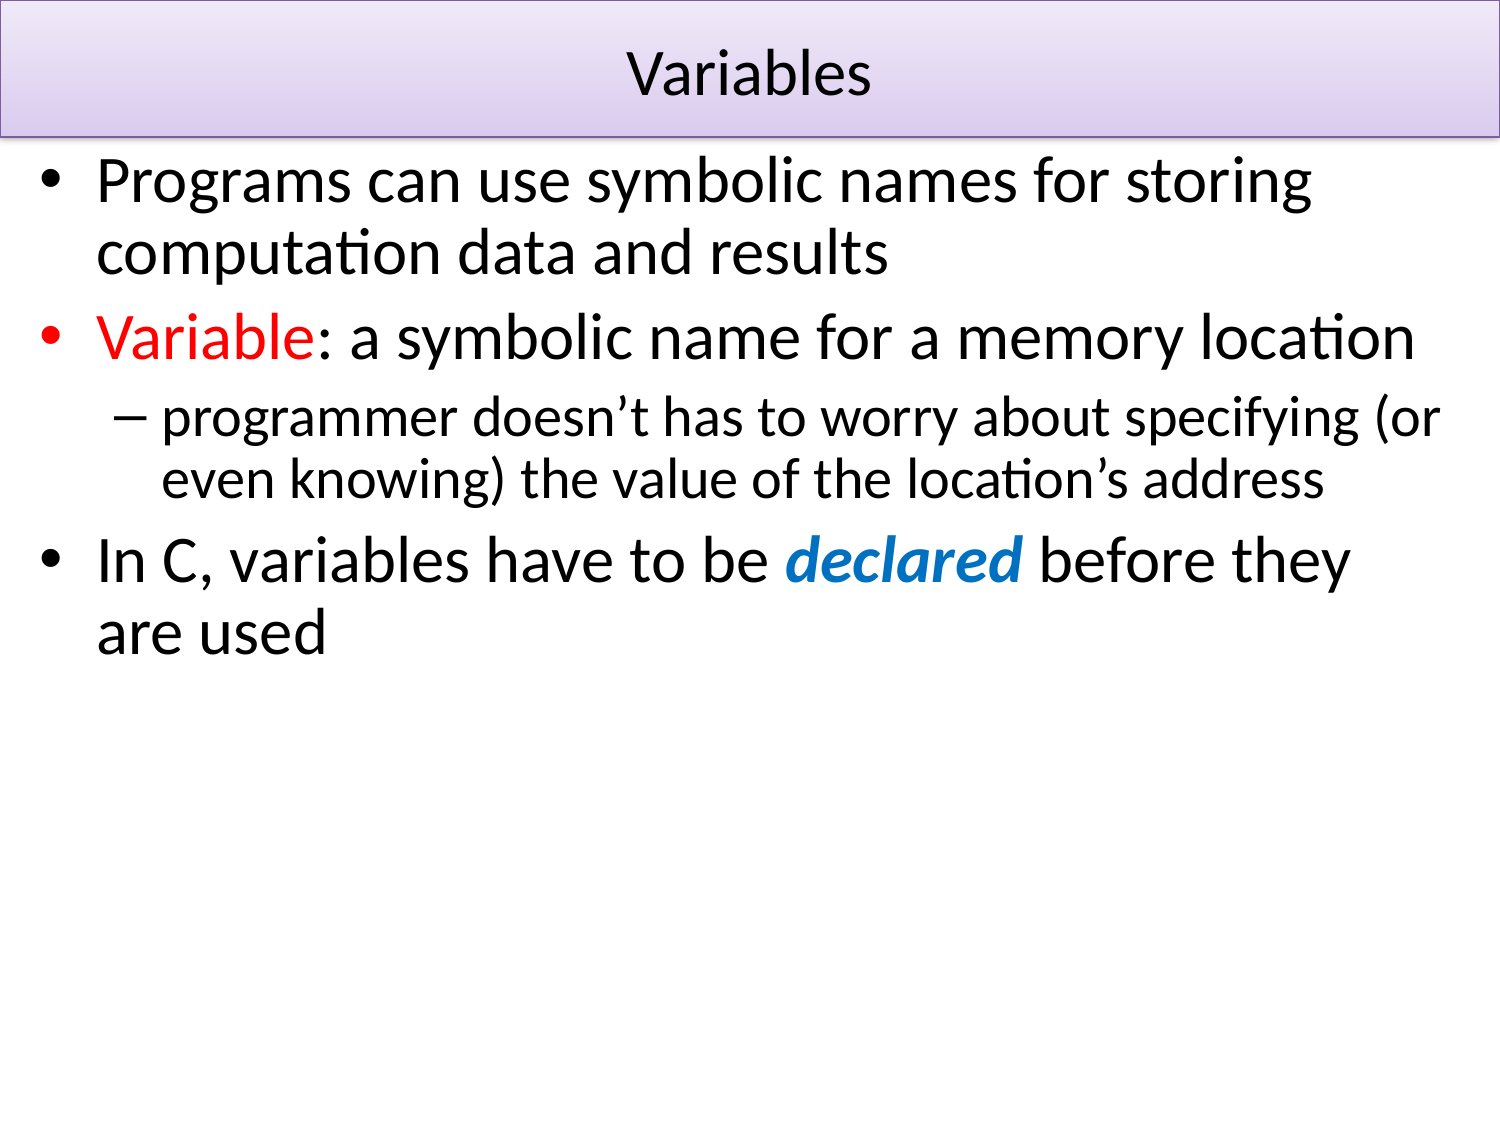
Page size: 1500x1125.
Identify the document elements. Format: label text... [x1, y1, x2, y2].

text_box Programs can use symbolic names for storing computation data and results Variable: a symbolic name for a memory location programmer doesn’t has to worry about specifying (or even knowing) the value of the location’s address In C, variables have to be declared before they are used [24, 137, 1463, 1100]
title Variables [0, 0, 1500, 138]
